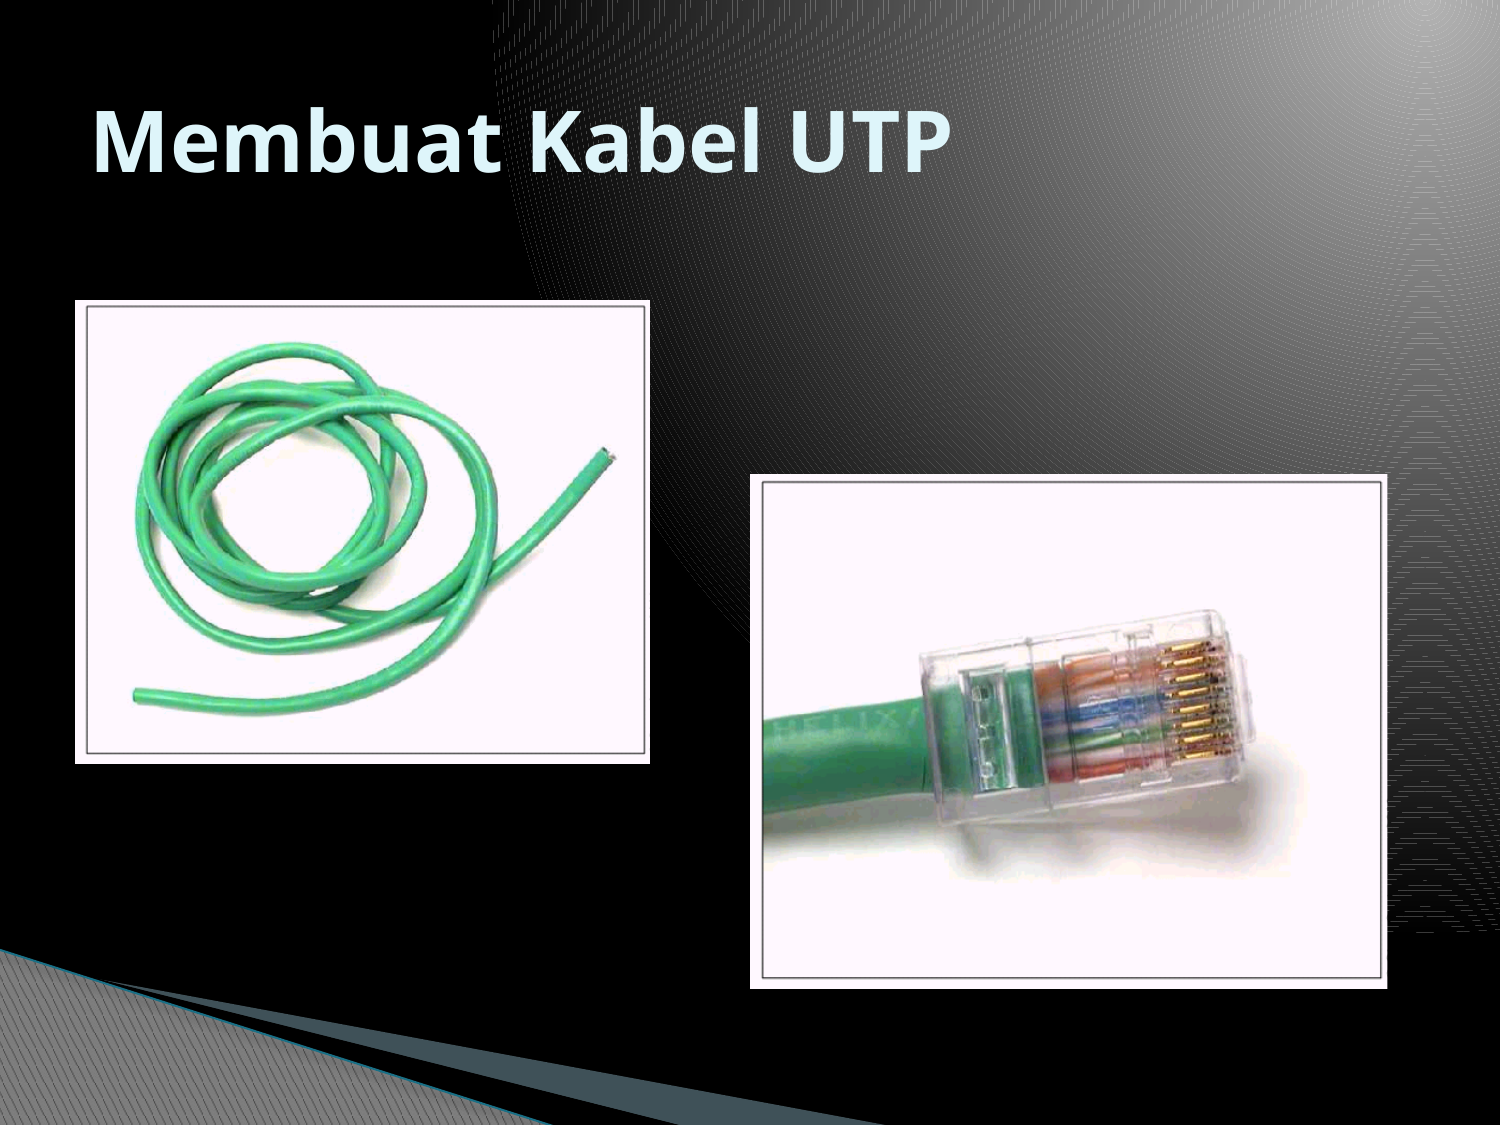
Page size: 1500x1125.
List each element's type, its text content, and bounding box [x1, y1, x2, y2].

title Membuat Kabel UTP [75, 45, 1425, 233]
picture [74, 299, 651, 764]
picture [0, 952, 543, 1125]
picture [749, 474, 1388, 989]
